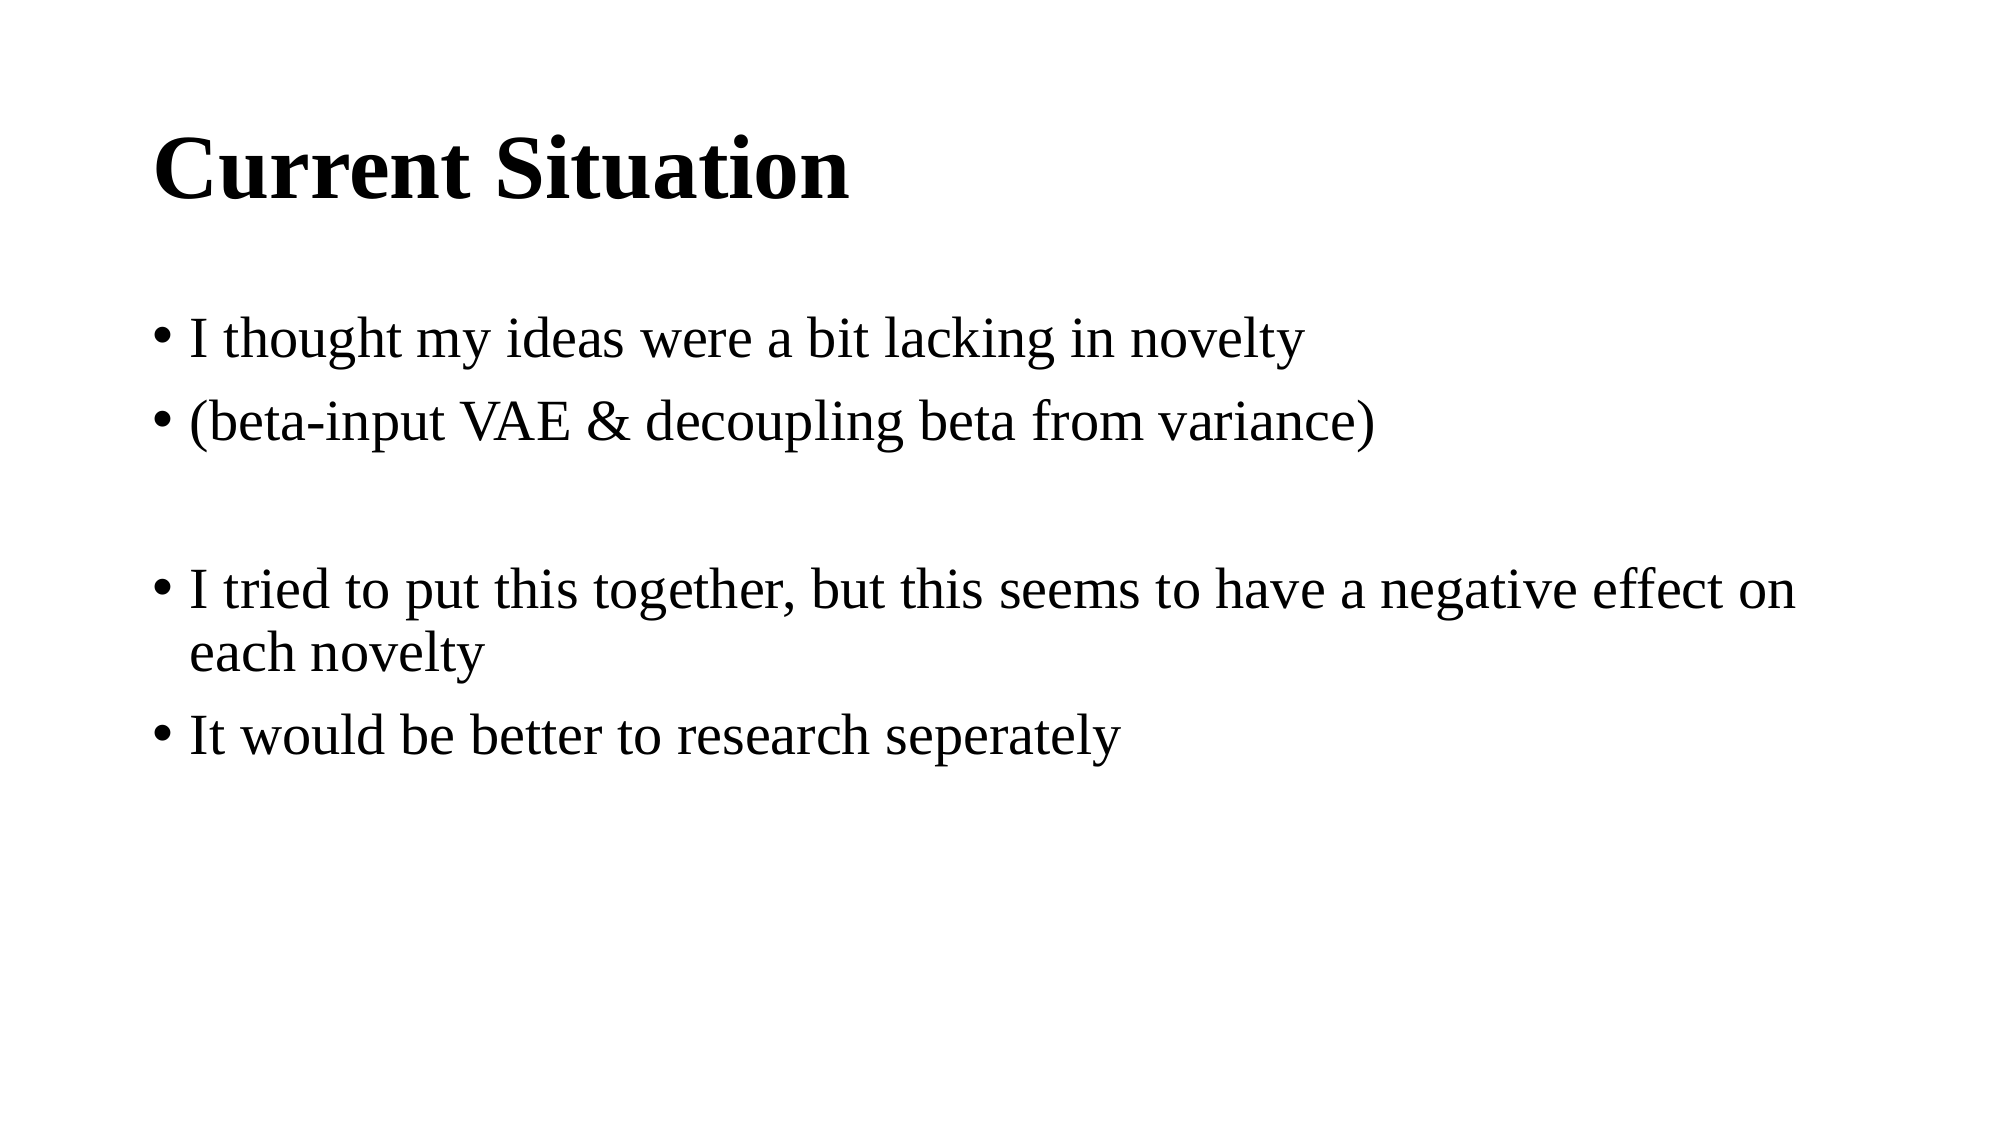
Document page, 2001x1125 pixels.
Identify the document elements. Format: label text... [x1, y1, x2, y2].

title Current Situation [137, 59, 1863, 278]
list I thought my ideas were a bit lacking in novelty (beta-input VAE & decoupling beta from variance) I tried to put this together, but this seems to have a negative effect on each novelty It would be better to research seperately [137, 299, 1863, 1014]
